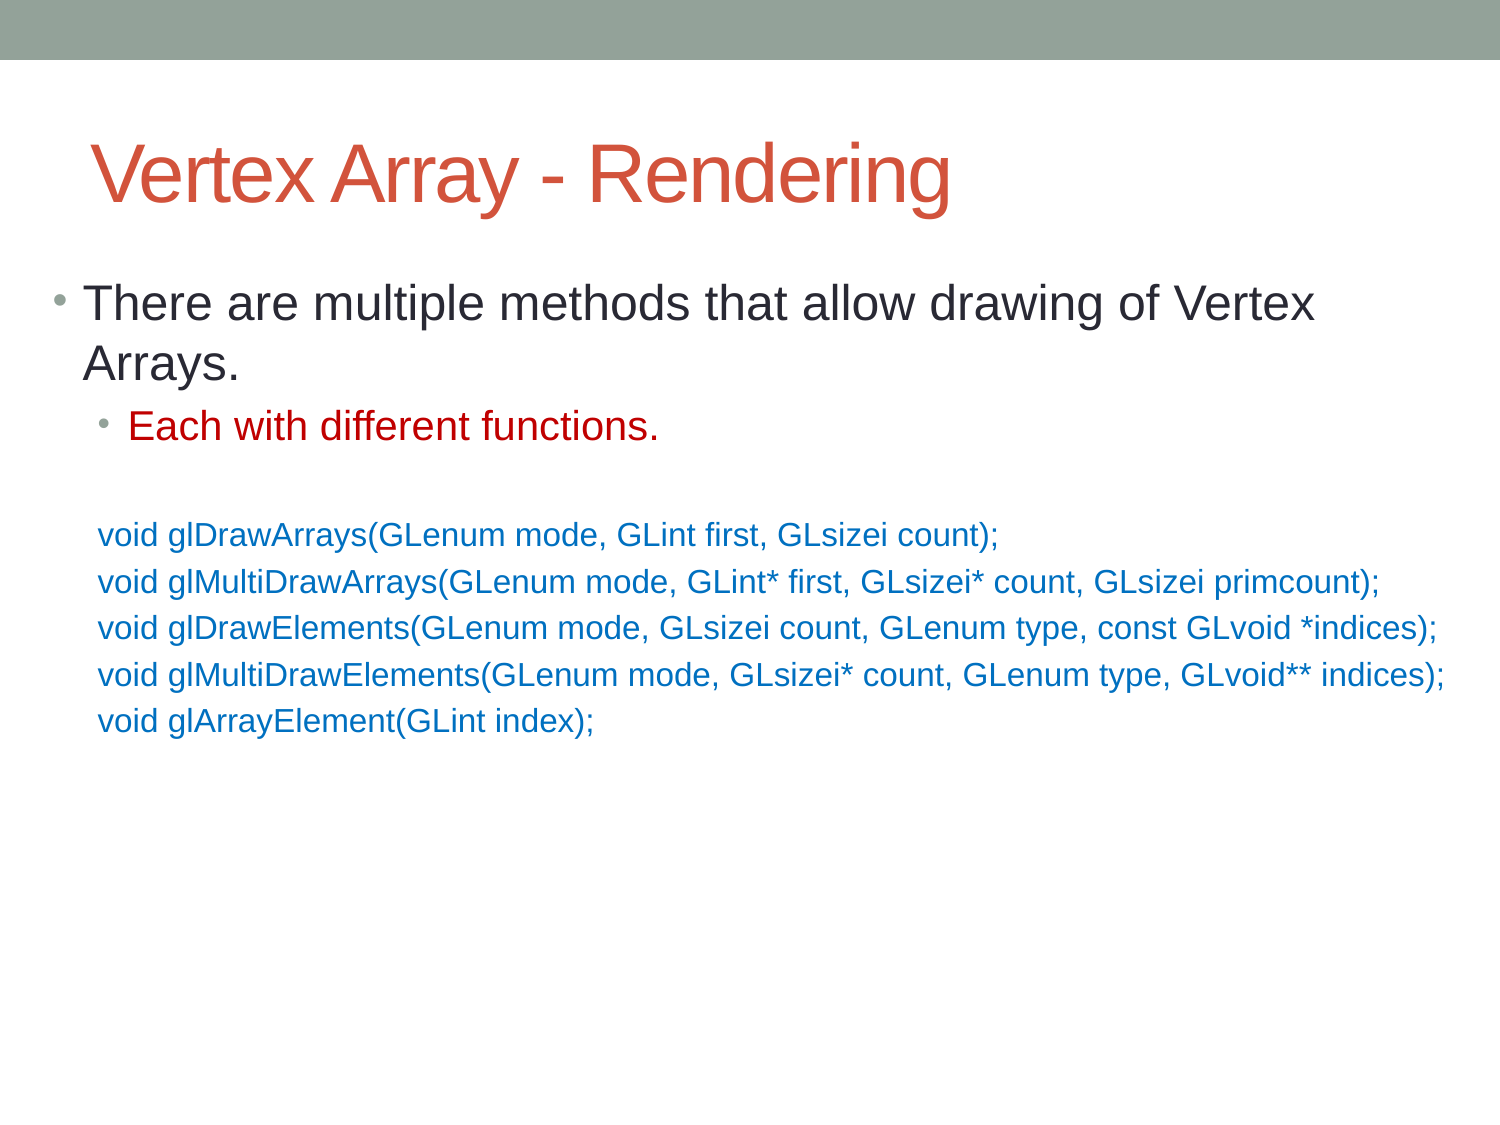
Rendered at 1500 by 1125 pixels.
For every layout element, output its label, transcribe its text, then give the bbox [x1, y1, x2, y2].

title Vertex Array - Rendering [75, 87, 1425, 250]
list There are multiple methods that allow drawing of Vertex Arrays. Each with different functions. void glDrawArrays(GLenum mode, GLint first, GLsizei count); void glMultiDrawArrays(GLenum mode, GLint* first, GLsizei* count, GLsizei primcount); void glDrawElements(GLenum mode, GLsizei count, GLenum type, const GLvoid *indices); void glMultiDrawElements(GLenum mode, GLsizei* count, GLenum type, GLvoid** indices); void glArrayElement(GLint index); [37, 262, 1475, 1088]
